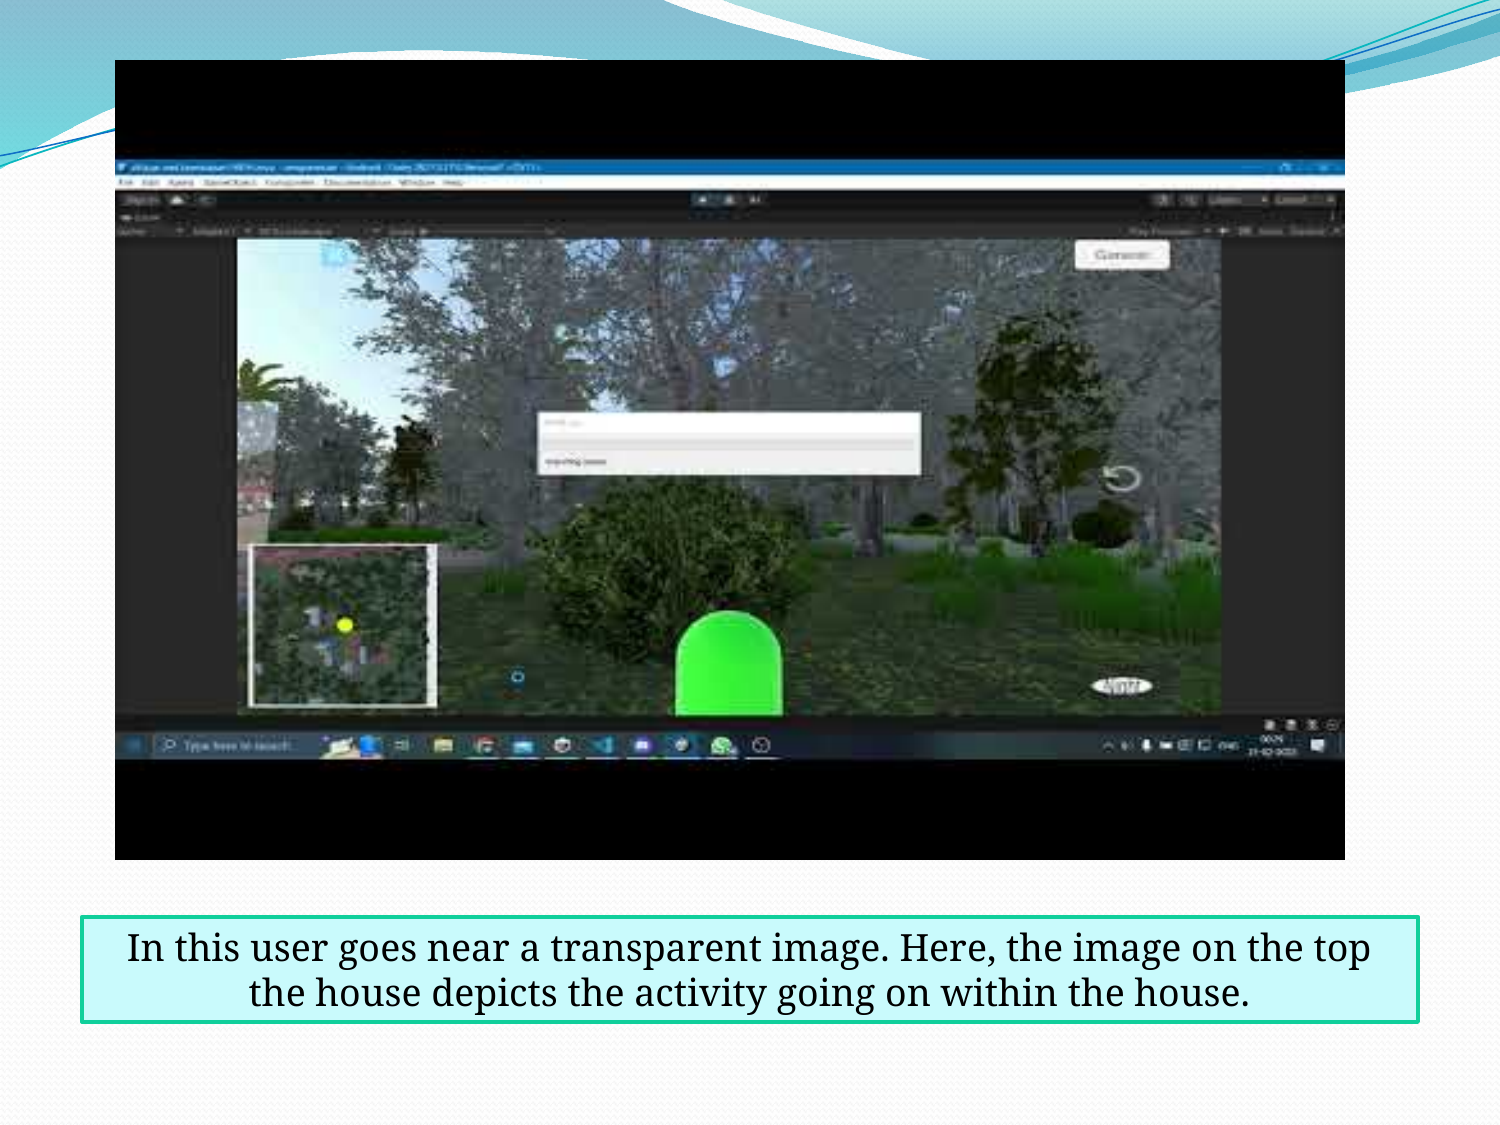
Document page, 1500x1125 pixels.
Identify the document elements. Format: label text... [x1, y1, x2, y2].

text_box In this user goes near a transparent image. Here, the image on the top the house depicts the activity going on within the house. [80, 915, 1420, 1024]
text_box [113, 59, 1346, 862]
